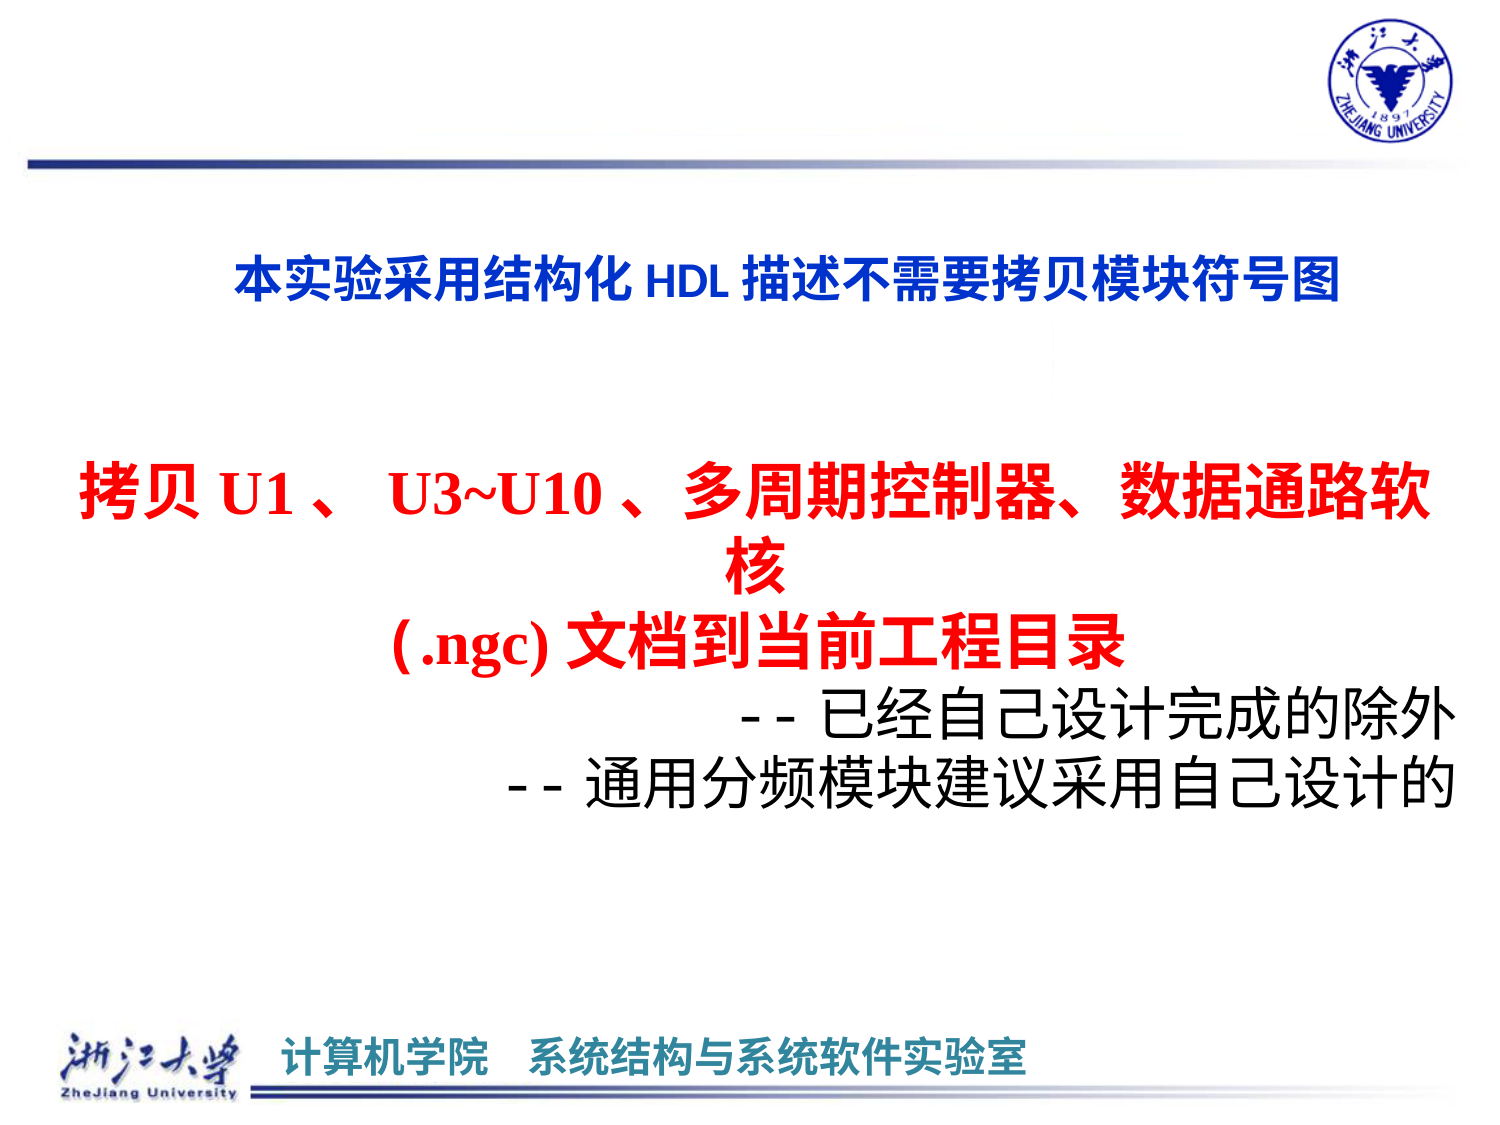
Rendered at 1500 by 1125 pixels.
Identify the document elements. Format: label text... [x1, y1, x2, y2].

text_box 本实验采用结构化HDL描述不需要拷贝模块符号图 [218, 240, 1369, 315]
picture [7, 0, 1493, 1125]
list 拷贝U1、U3~U10、多周期控制器、数据通路软核 (.ngc)文档到当前工程目录 --已经自己设计完成的除外 --通用分频模块建议采用自己设计的 [37, 444, 1473, 657]
